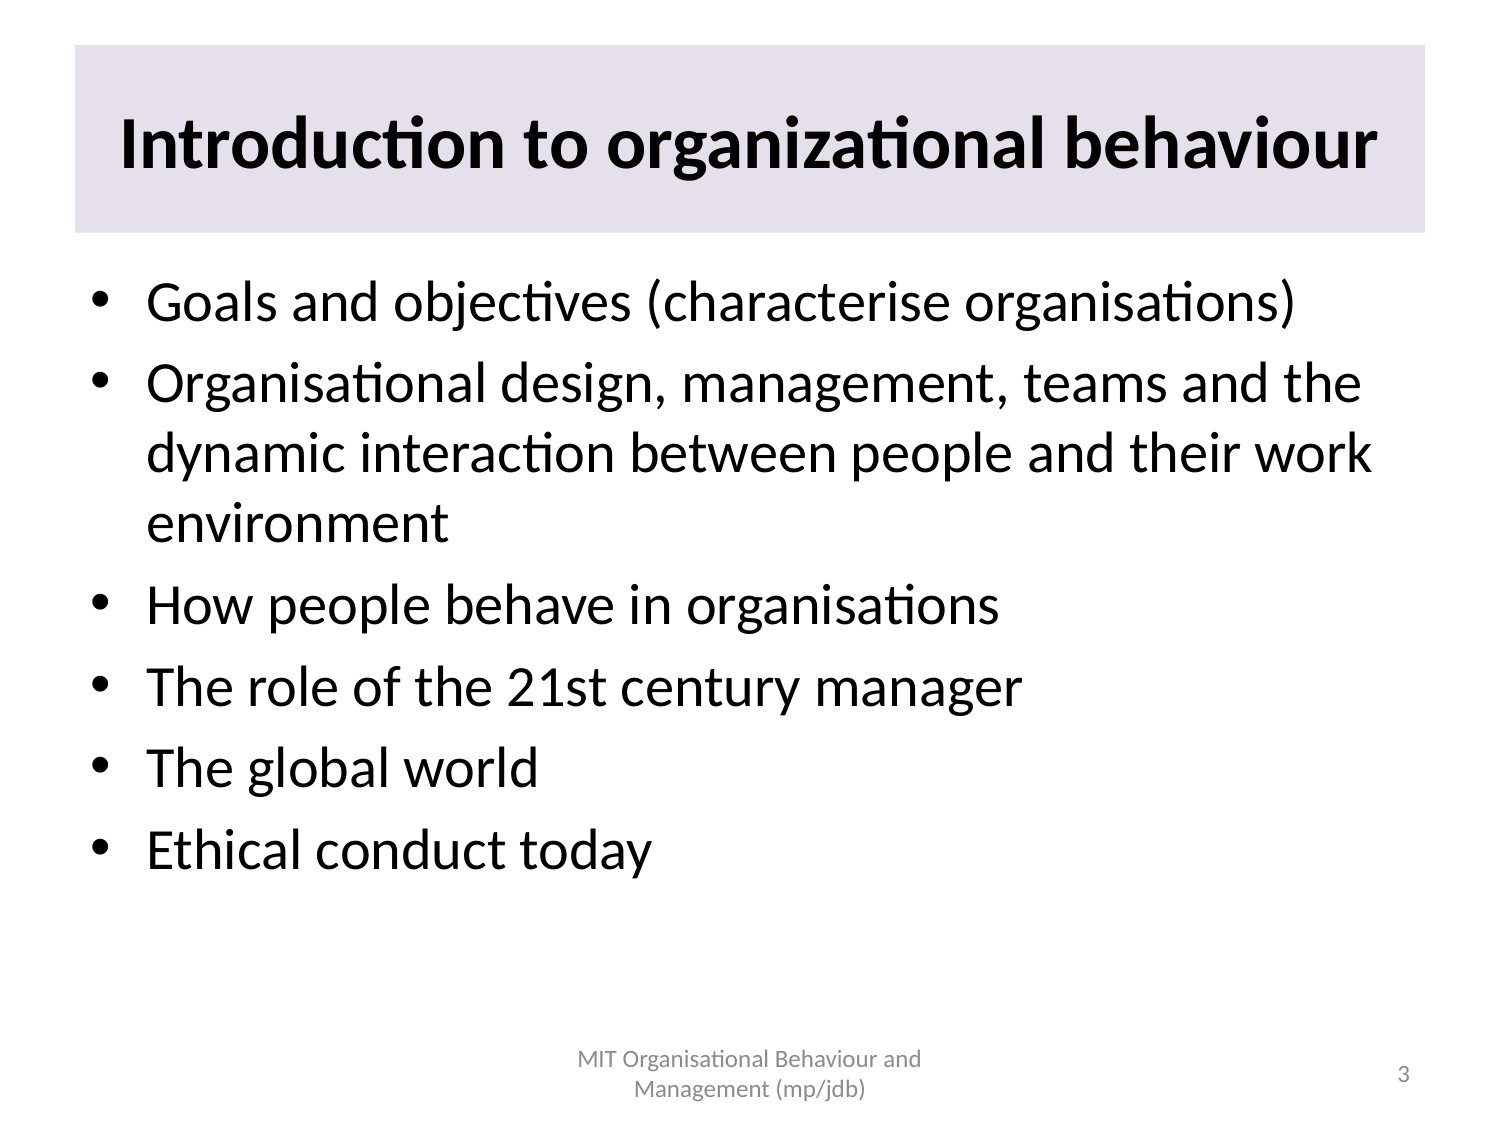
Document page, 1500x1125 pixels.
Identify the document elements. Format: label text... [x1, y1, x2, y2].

slide_number 3 [1074, 1042, 1425, 1103]
title Introduction to organizational behaviour [74, 44, 1426, 233]
footer MIT Organisational Behaviour and Management (mp/jdb) [512, 1042, 988, 1103]
list Goals and objectives (characterise organisations) Organisational design, management, teams and the dynamic interaction between people and their work environment How people behave in organisations The role of the 21st century manager The global world Ethical conduct today [74, 255, 1426, 941]
